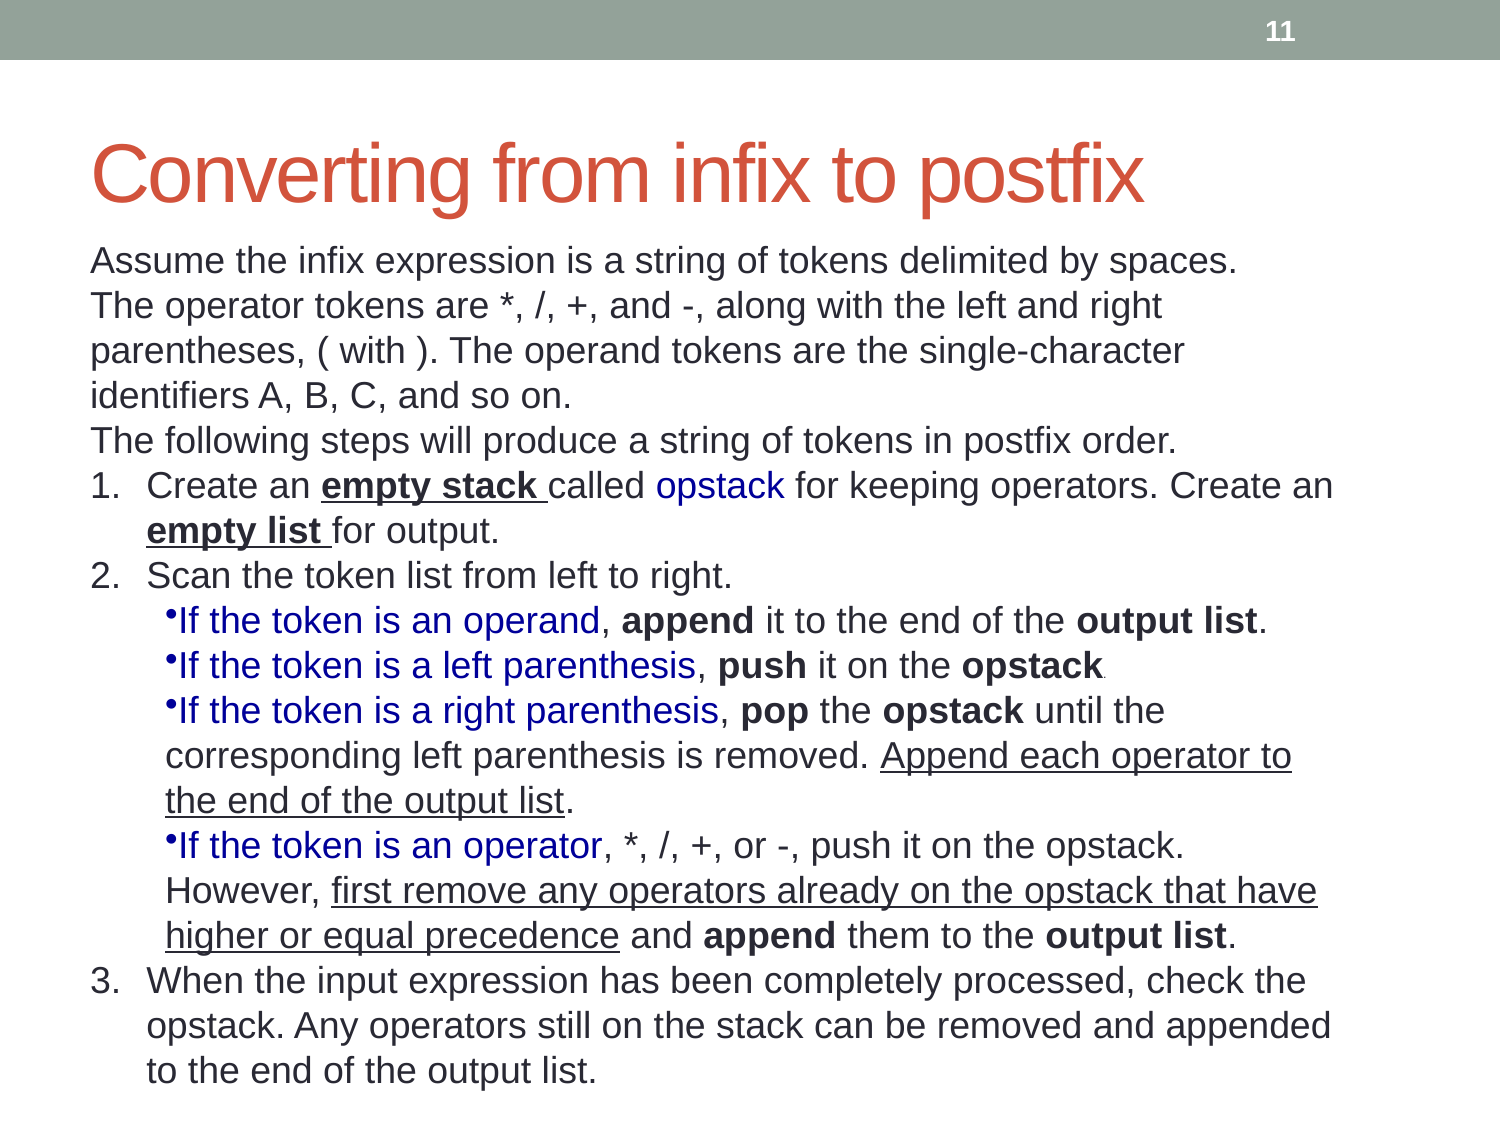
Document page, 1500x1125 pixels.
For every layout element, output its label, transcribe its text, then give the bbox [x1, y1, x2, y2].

slide_number 11 [1250, 3, 1425, 57]
list Assume the infix expression is a string of tokens delimited by spaces. The operator tokens are *, /, +, and -, along with the left and right parentheses, ( with ). The operand tokens are the single-character identifiers A, B, C, and so on. The following steps will produce a string of tokens in postfix order. Create an empty stack called opstack for keeping operators. Create an empty list for output. Scan the token list from left to right. If the token is an operand, append it to the end of the output list. If the token is a left parenthesis, push it on the opstack. If the token is a right parenthesis, pop the opstack until the corresponding left parenthesis is removed. Append each operator to the end of the output list. If the token is an operator, *, /, +, or -, push it on the opstack. However, first remove any operators already on the opstack that have higher or equal precedence and append them to the output list. When the input expression has been completely processed, check the opstack. Any operators still on the stack can be removed and appended to the end of the output list. [75, 228, 1363, 1125]
title Converting from infix to postfix [75, 87, 1425, 250]
